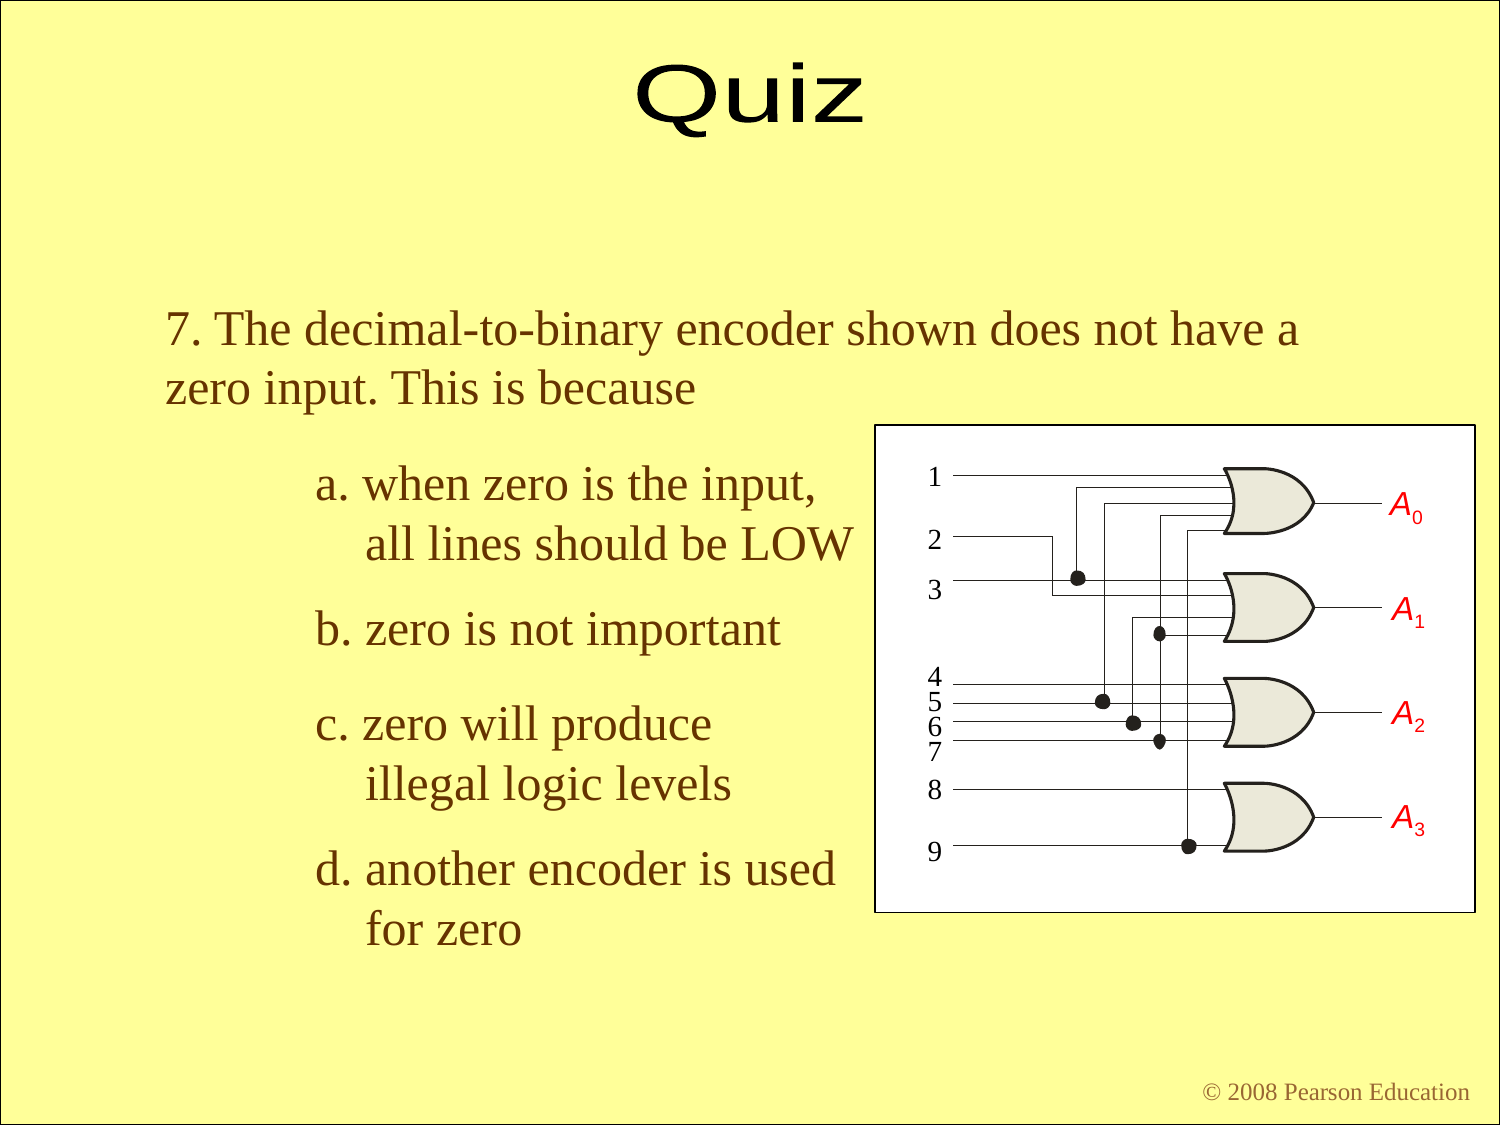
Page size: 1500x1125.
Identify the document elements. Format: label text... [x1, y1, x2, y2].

text_box 7 [912, 724, 949, 762]
text_box 2 [912, 512, 949, 562]
text_box 3 [912, 562, 949, 613]
text_box 4 [912, 649, 949, 674]
text_box [0, 0, 1500, 1125]
text_box 1 [912, 449, 963, 500]
text_box A2 [1388, 683, 1465, 744]
text_box [1375, 425, 1475, 913]
text_box 7. The decimal-to-binary encoder shown does not have a zero input. This is because a. when zero is the input, all lines should be LOW b. zero is not important c. zero will produce illegal logic levels d. another encoder is used for zero [150, 287, 1375, 1049]
text_box A1 [1388, 579, 1465, 640]
text_box 5 [912, 674, 949, 699]
text_box A3 [1388, 787, 1465, 848]
text_box 8 [912, 762, 949, 813]
text_box 9 [912, 824, 963, 875]
text_box 6 [912, 699, 949, 724]
text_box © 2008 Pearson Education [1187, 1067, 1500, 1113]
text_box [949, 462, 1388, 860]
text_box A0 [1388, 474, 1463, 536]
